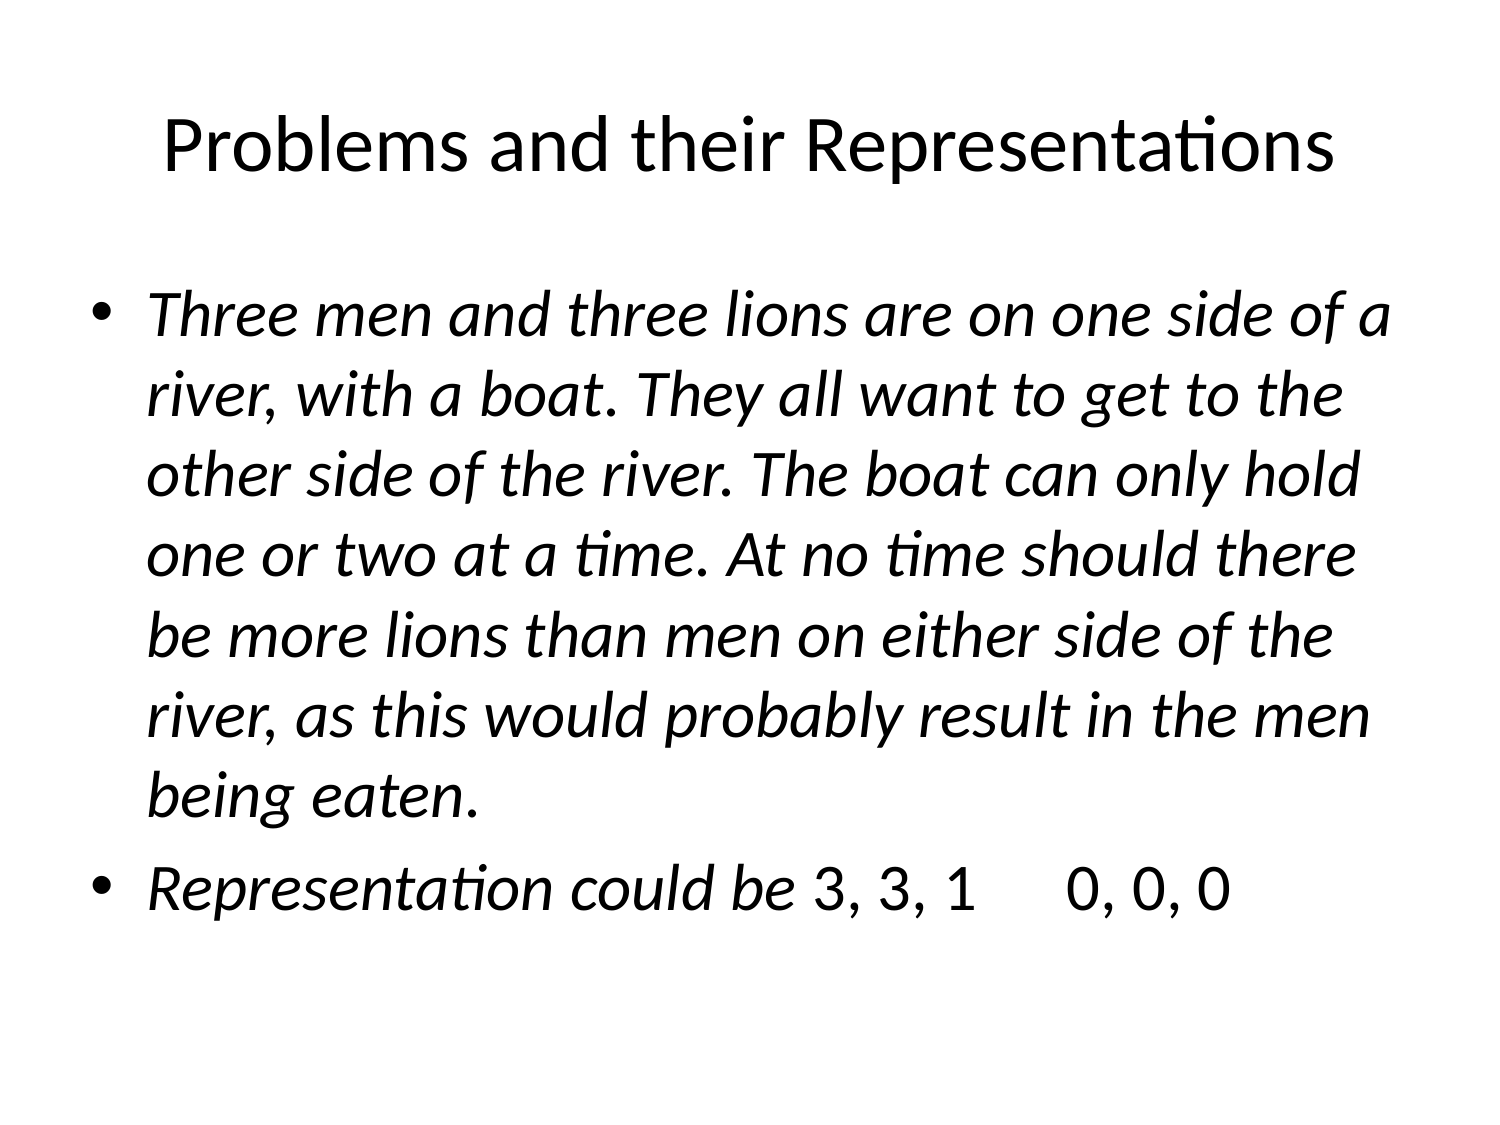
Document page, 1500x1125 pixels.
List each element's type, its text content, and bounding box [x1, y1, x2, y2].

title Problems and their Representations [75, 45, 1425, 233]
list Three men and three lions are on one side of a river, with a boat. They all want to get to the other side of the river. The boat can only hold one or two at a time. At no time should there be more lions than men on either side of the river, as this would probably result in the men being eaten. Representation could be 3, 3, 1 0, 0, 0 [75, 262, 1425, 1005]
